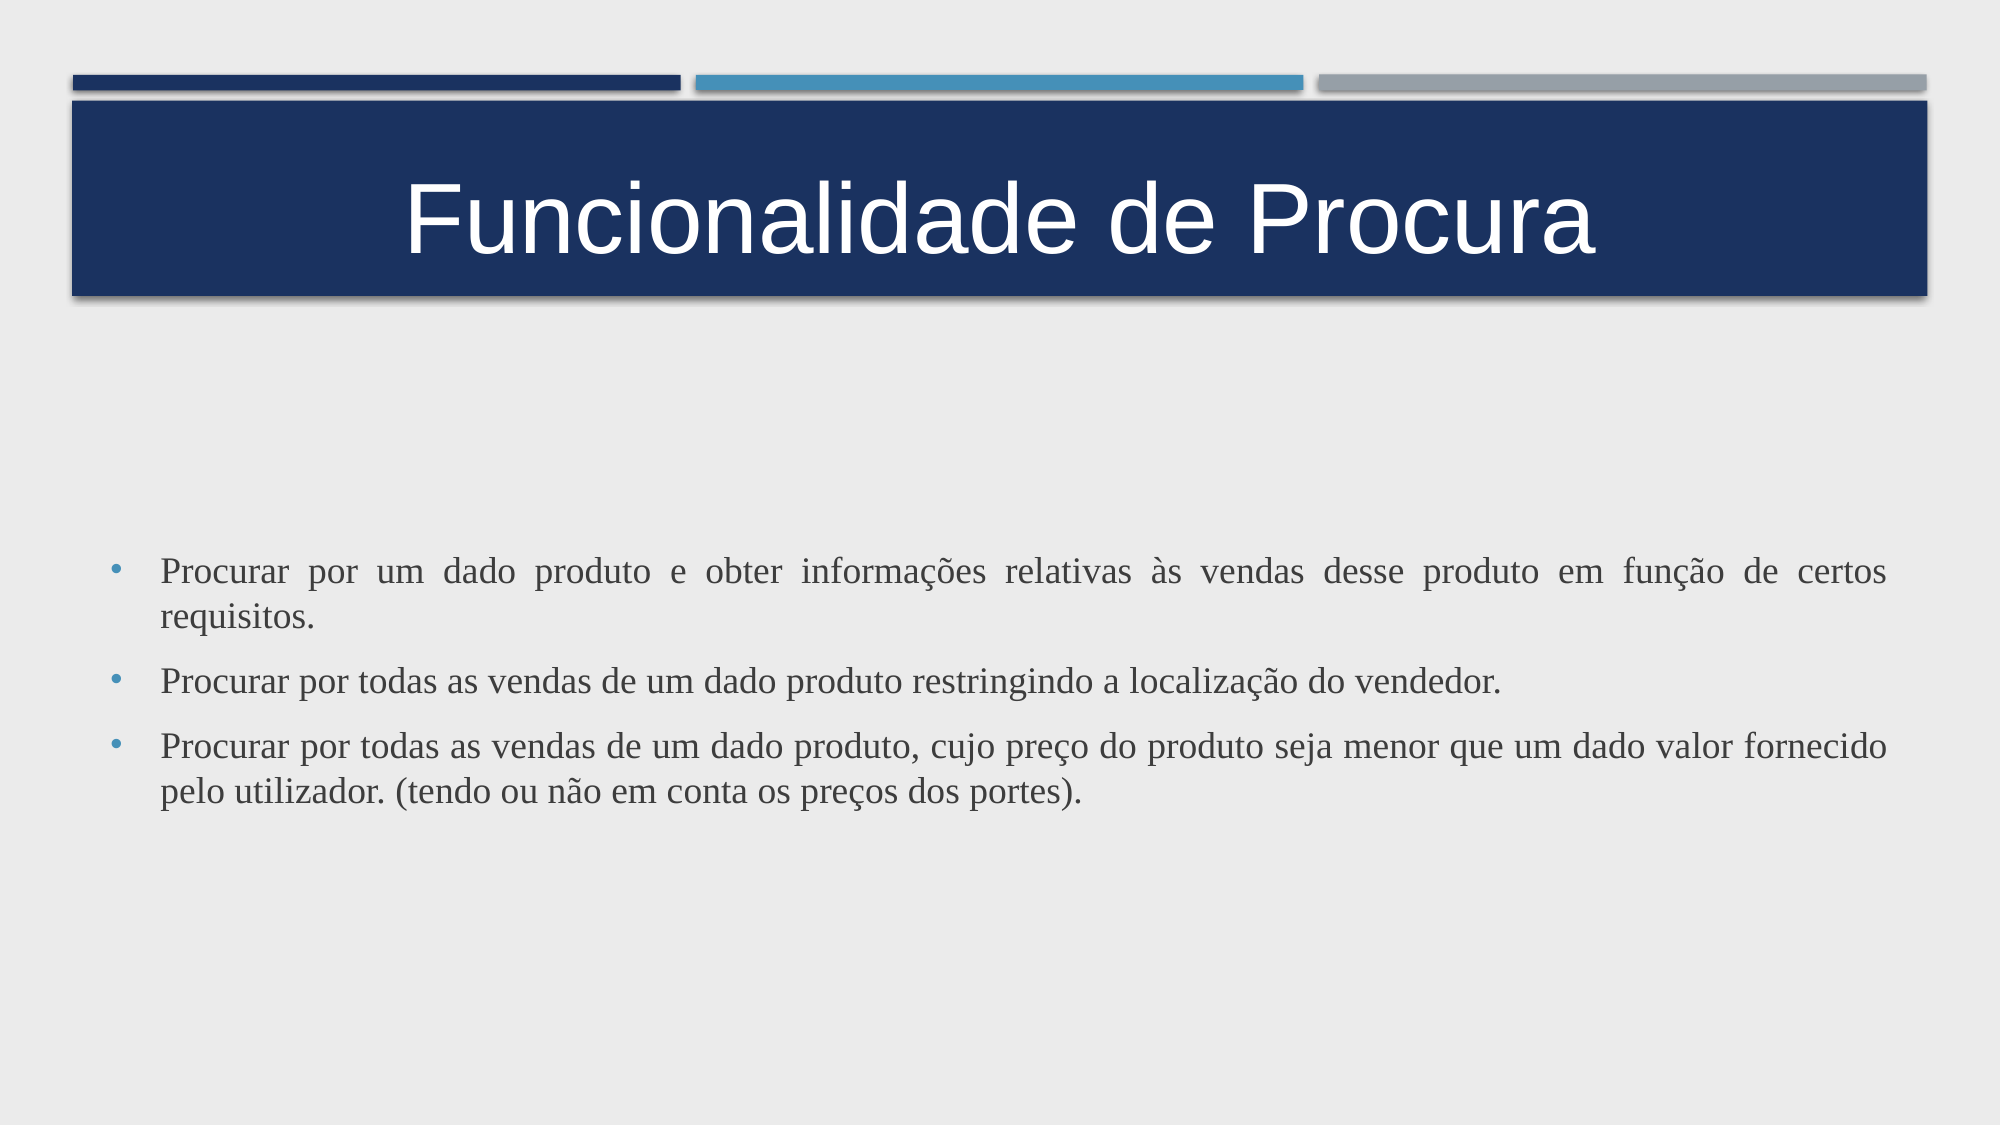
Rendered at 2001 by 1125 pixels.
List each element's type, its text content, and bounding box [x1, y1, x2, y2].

list Procurar por um dado produto e obter informações relativas às vendas desse produto em função de certos requisitos. Procurar por todas as vendas de um dado produto restringindo a localização do vendedor. Procurar por todas as vendas de um dado produto, cujo preço do produto seja menor que um dado valor fornecido pelo utilizador. (tendo ou não em conta os preços dos portes). [95, 357, 1905, 1065]
title Funcionalidade de Procura [95, 115, 1905, 282]
